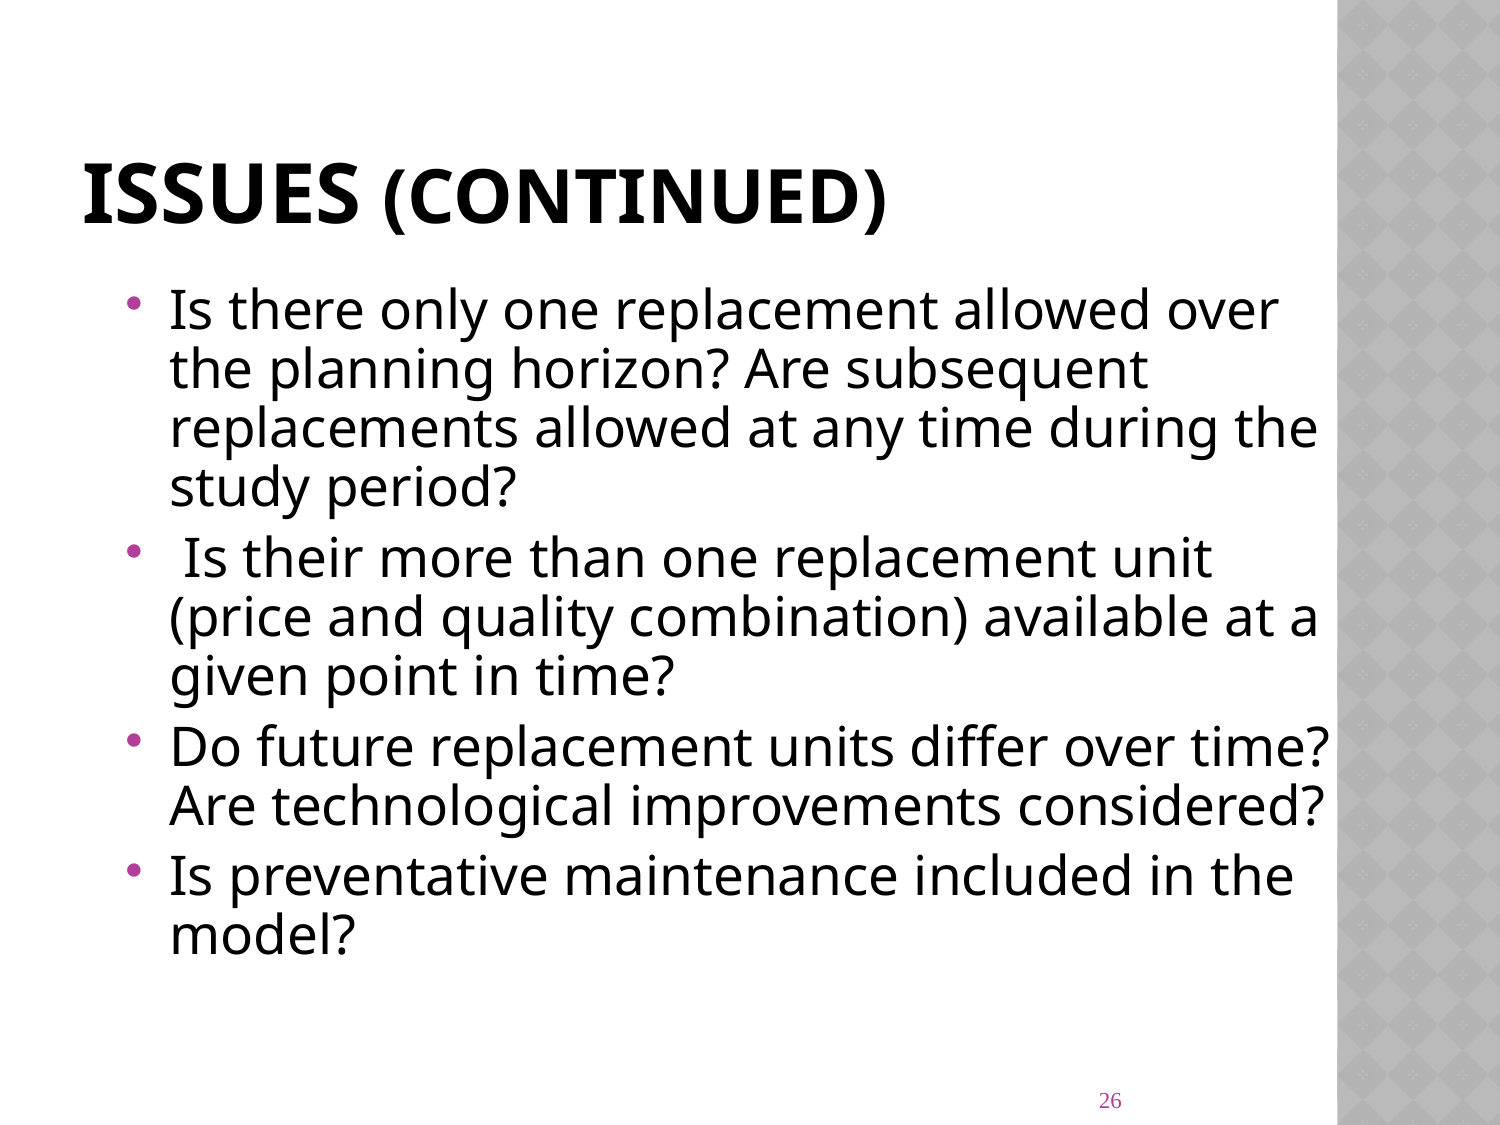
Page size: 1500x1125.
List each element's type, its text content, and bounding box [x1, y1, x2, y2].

title Issues (Continued) [75, 52, 1263, 240]
slide_number 26 [1025, 1075, 1122, 1113]
list Is there only one replacement allowed over the planning horizon? Are subsequent replacements allowed at any time during the study period? Is their more than one replacement unit (price and quality combination) available at a given point in time? Do future replacement units differ over time? Are technological improvements considered? Is preventative maintenance included in the model? [112, 275, 1350, 1000]
